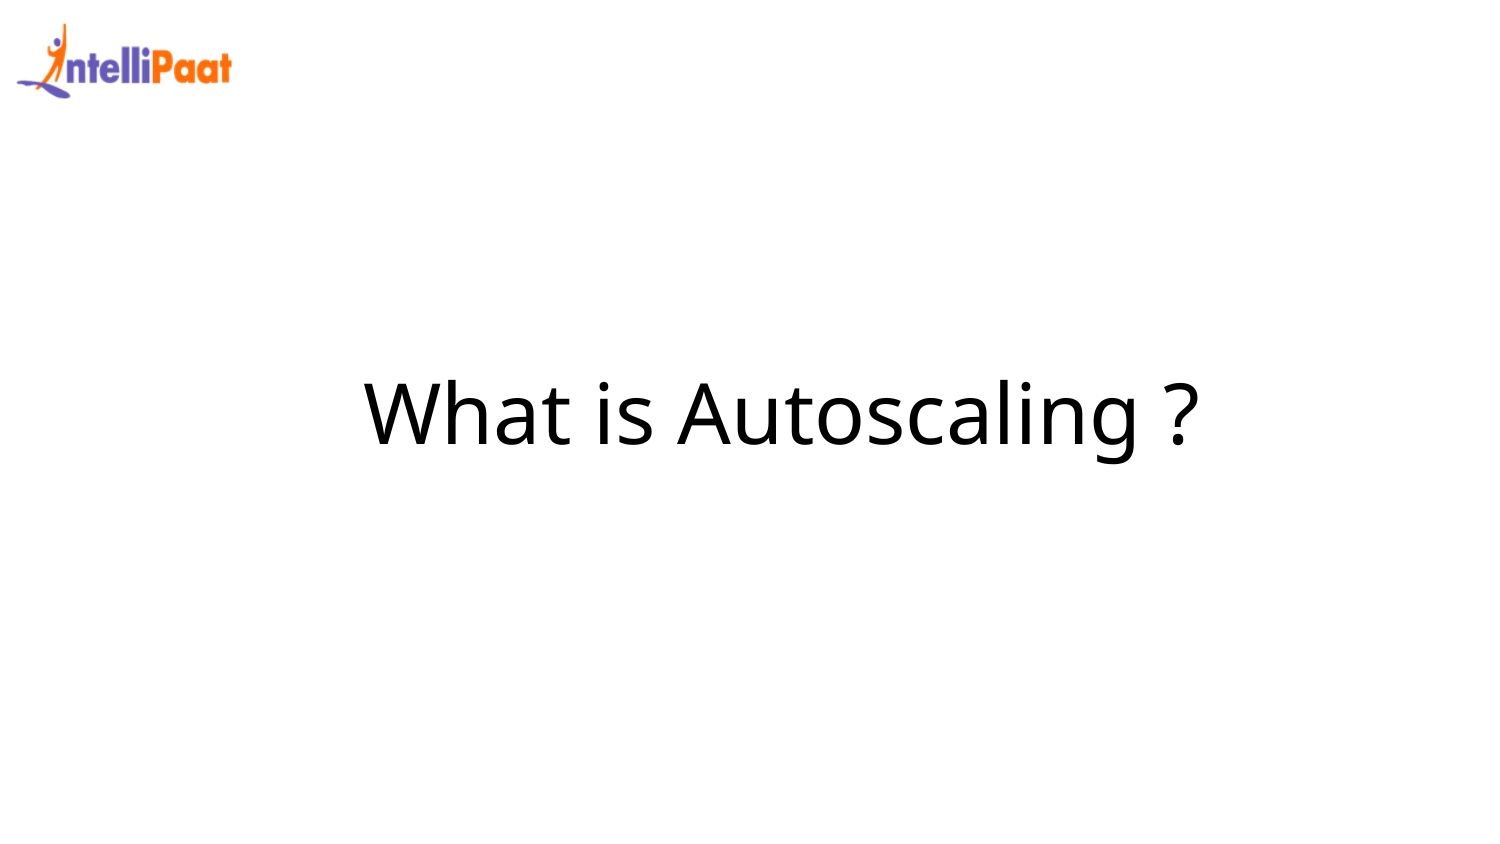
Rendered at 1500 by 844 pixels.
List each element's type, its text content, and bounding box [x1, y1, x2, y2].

text_box What is Autoscaling ? [22, 273, 1460, 475]
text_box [3, 3, 1475, 264]
